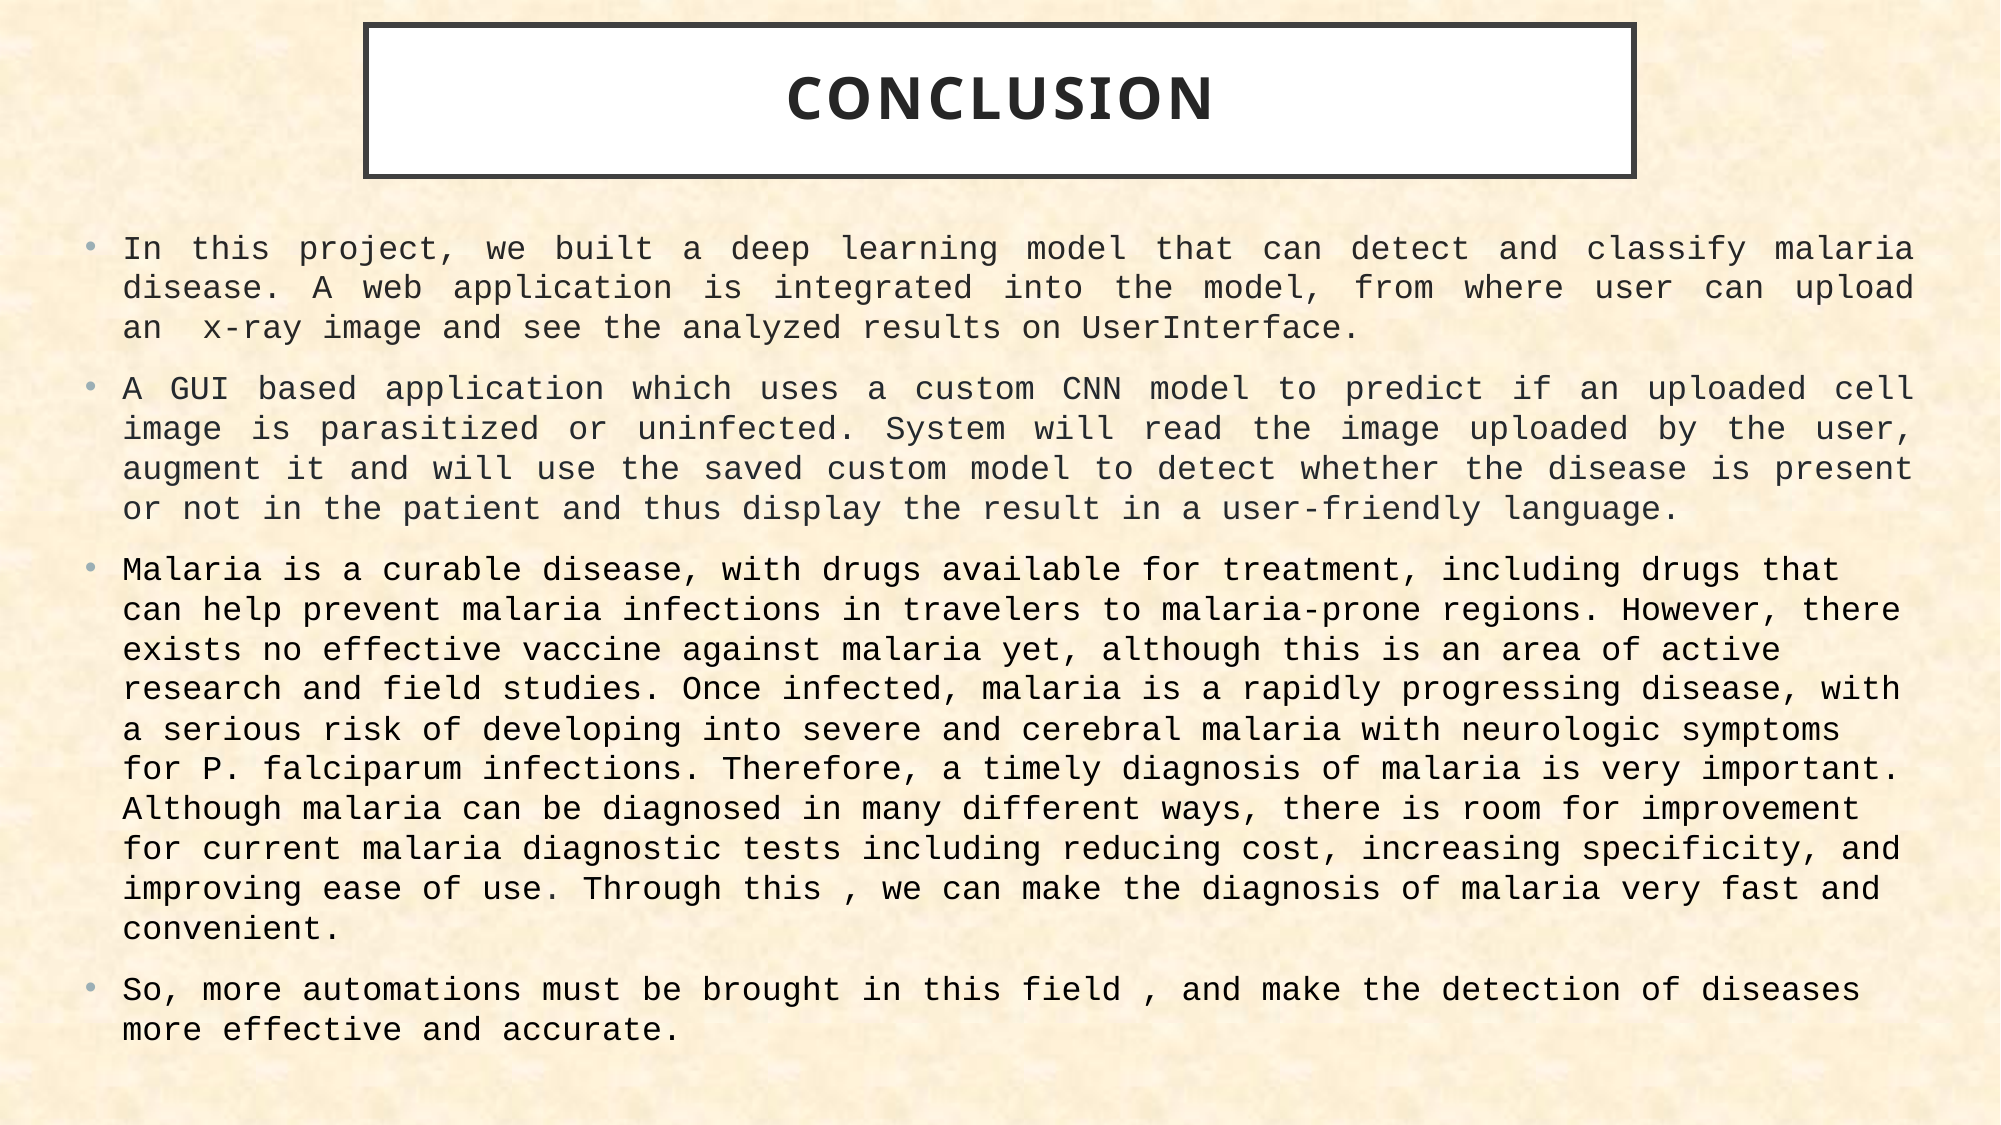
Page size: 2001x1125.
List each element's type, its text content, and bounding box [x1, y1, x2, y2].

list In this project, we built a deep learning model that can detect and classify malaria disease. A web application is integrated into the model, from where user can upload an x-ray image and see the analyzed results on UserInterface. A GUI based application which uses a custom CNN model to predict if an uploaded cell image is parasitized or uninfected. System will read the image uploaded by the user, augment it and will use the saved custom model to detect whether the disease is present or not in the patient and thus display the result in a user-friendly language. Malaria is a curable disease, with drugs available for treatment, including drugs that can help prevent malaria infections in travelers to malaria-prone regions. However, there exists no effective vaccine against malaria yet, although this is an area of active research and field studies. Once infected, malaria is a rapidly progressing disease, with a serious risk of developing into severe and cerebral malaria with neurologic symptoms for P. falciparum infections. Therefore, a timely diagnosis of malaria is very important. Although malaria can be diagnosed in many different ways, there is room for improvement for current malaria diagnostic tests including reducing cost, increasing specificity, and improving ease of use. Through this , we can make the diagnosis of malaria very fast and convenient. So, more automations must be brought in this field , and make the detection of diseases more effective and accurate. [69, 218, 1932, 1066]
picture [0, 0, 2001, 1125]
title CONCLUSION [363, 22, 1637, 179]
